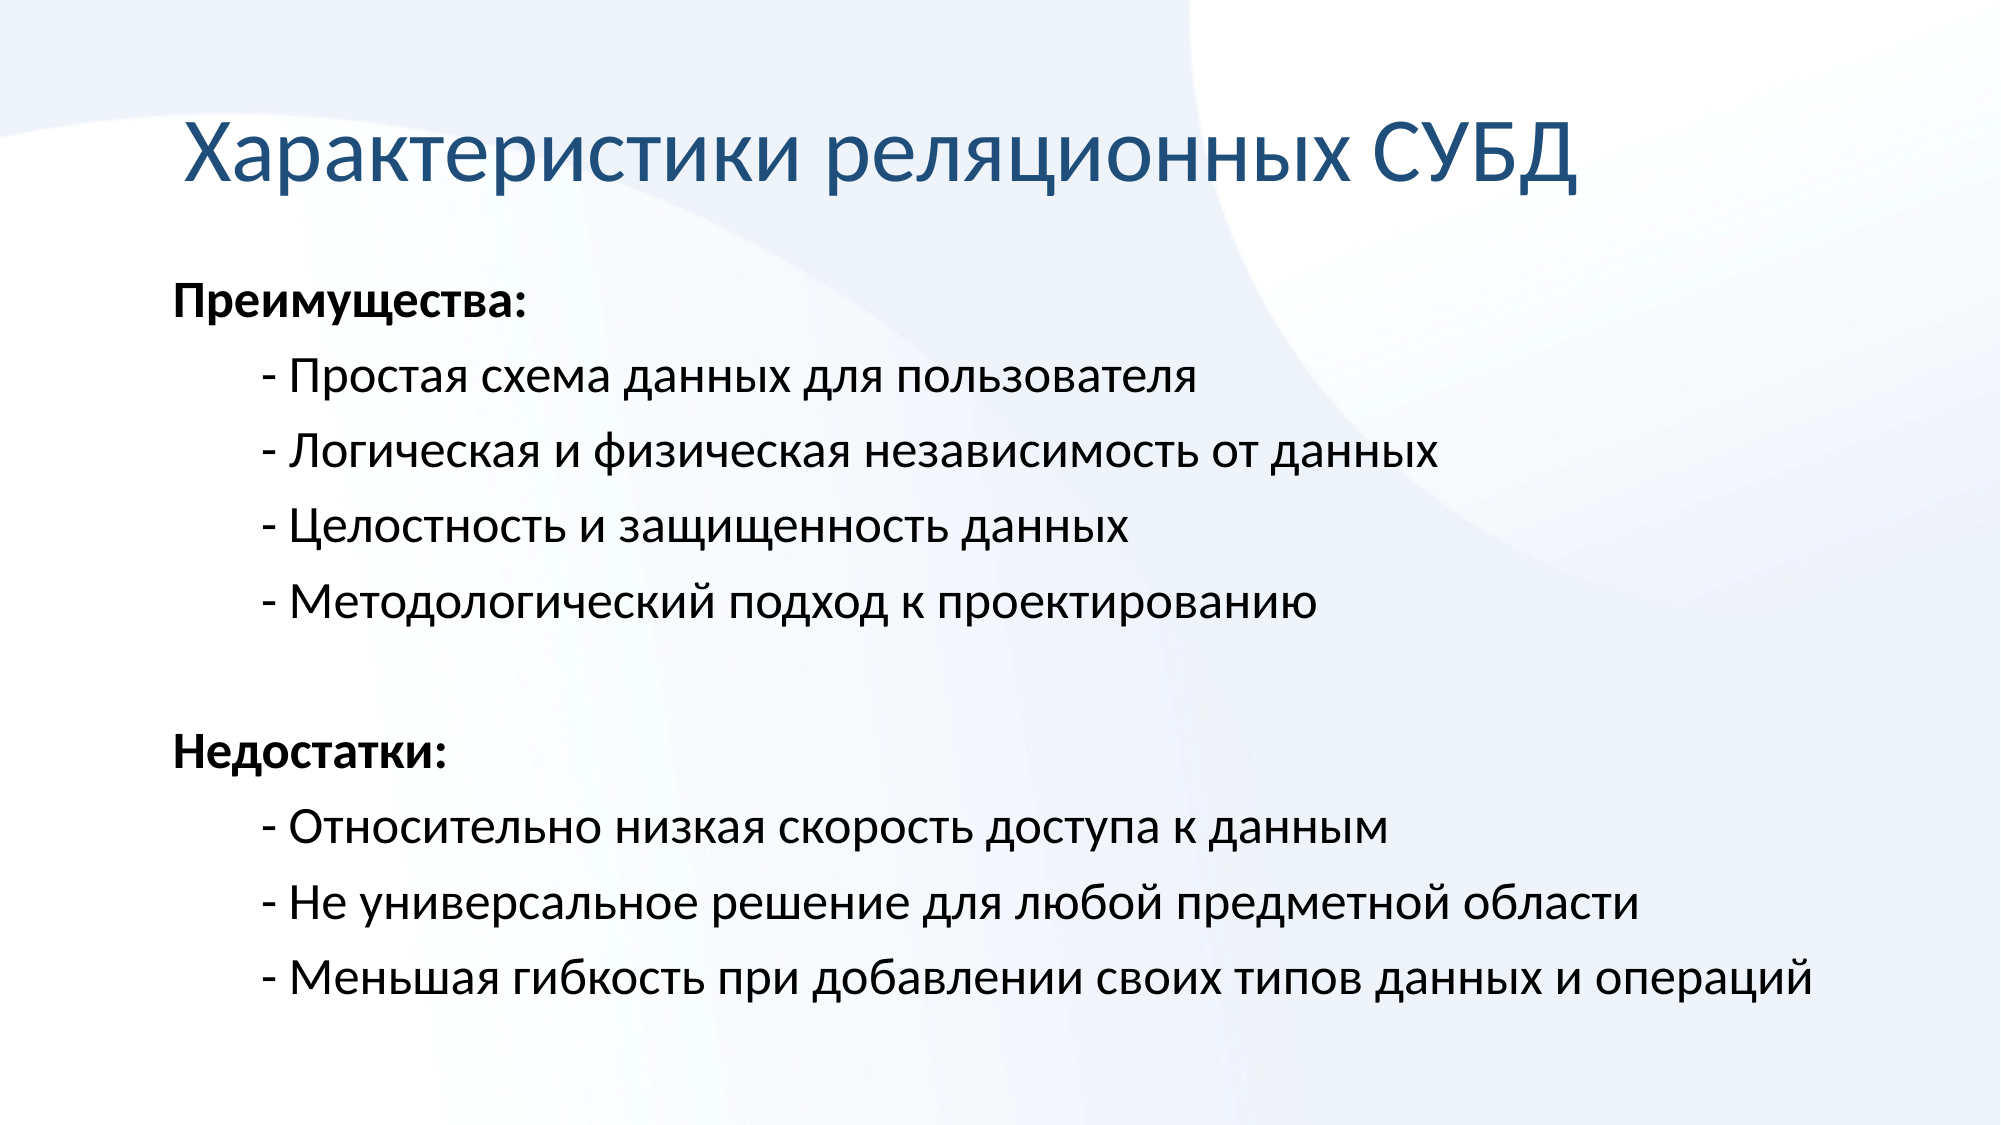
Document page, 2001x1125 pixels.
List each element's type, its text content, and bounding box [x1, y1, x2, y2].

picture [0, 0, 2001, 1125]
title Характеристики реляционных СУБД [169, 69, 1820, 234]
list Преимущества: - Простая схема данных для пользователя - Логическая и физическая независимость от данных - Целостность и защищенность данных - Методологический подход к проектированию Недостатки: - Относительно низкая скорость доступа к данным - Не универсальное решение для любой предметной области - Меньшая гибкость при добавлении своих типов данных и операций [110, 264, 1948, 1020]
